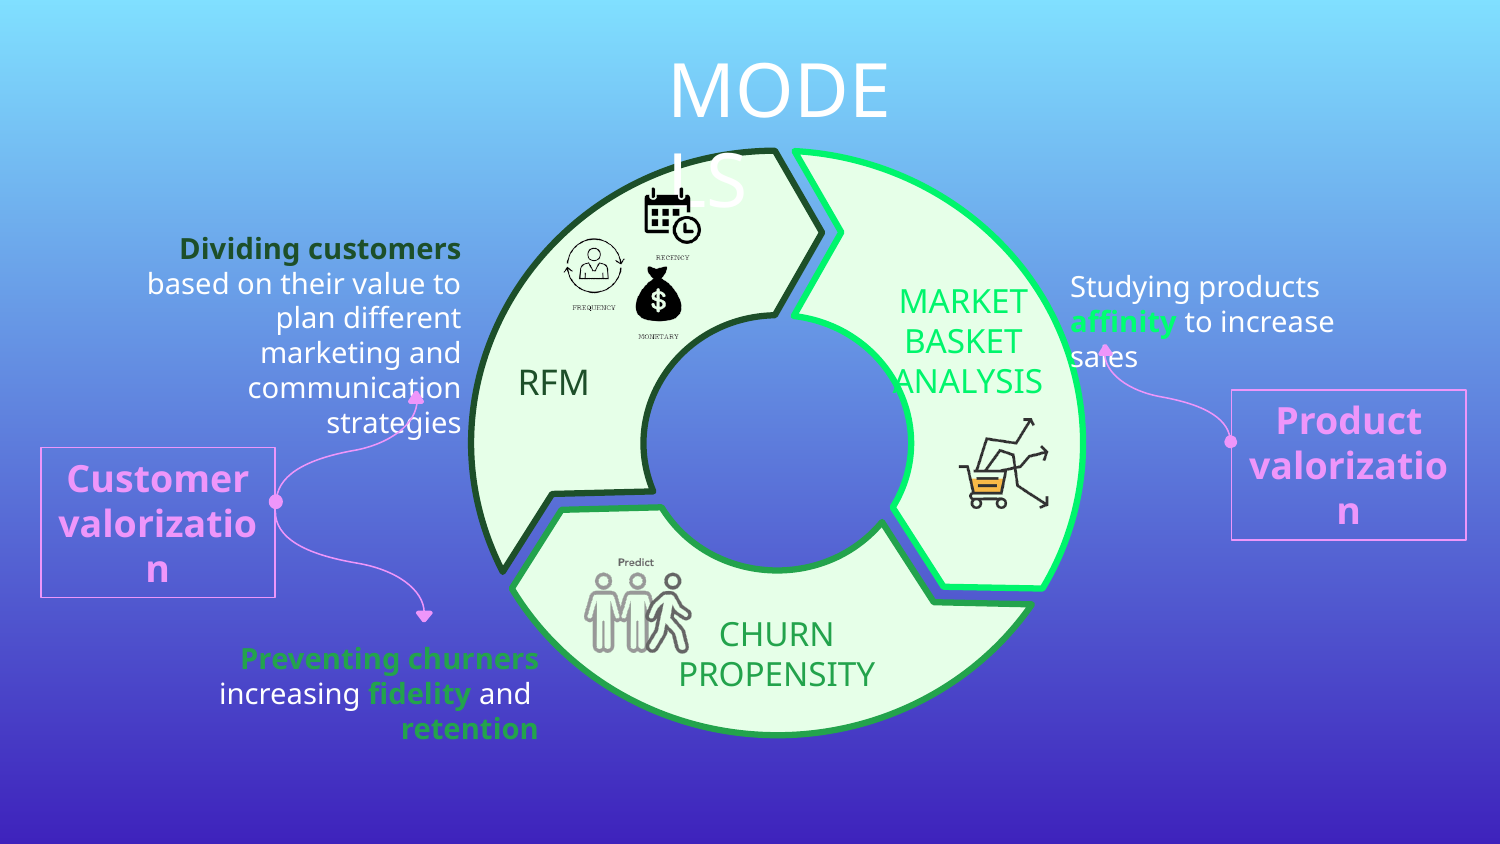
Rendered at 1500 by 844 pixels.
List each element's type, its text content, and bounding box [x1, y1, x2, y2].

picture [577, 542, 700, 661]
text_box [298, 488, 409, 646]
subtitle Preventing churners increasing fidelity and retention [203, 625, 555, 769]
subtitle Dividing customers based on their value to plan different marketing and communication strategies [125, 214, 398, 380]
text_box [1115, 327, 1220, 465]
text_box Customer valorization [40, 447, 275, 598]
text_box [287, 372, 406, 527]
picture [562, 184, 712, 345]
text_box Product valorization [1231, 389, 1466, 540]
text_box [403, 150, 1097, 736]
title MODELS [652, 26, 912, 138]
subtitle Studying products affinity to increase sales [1101, 253, 1406, 360]
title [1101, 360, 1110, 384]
picture [957, 418, 1049, 509]
